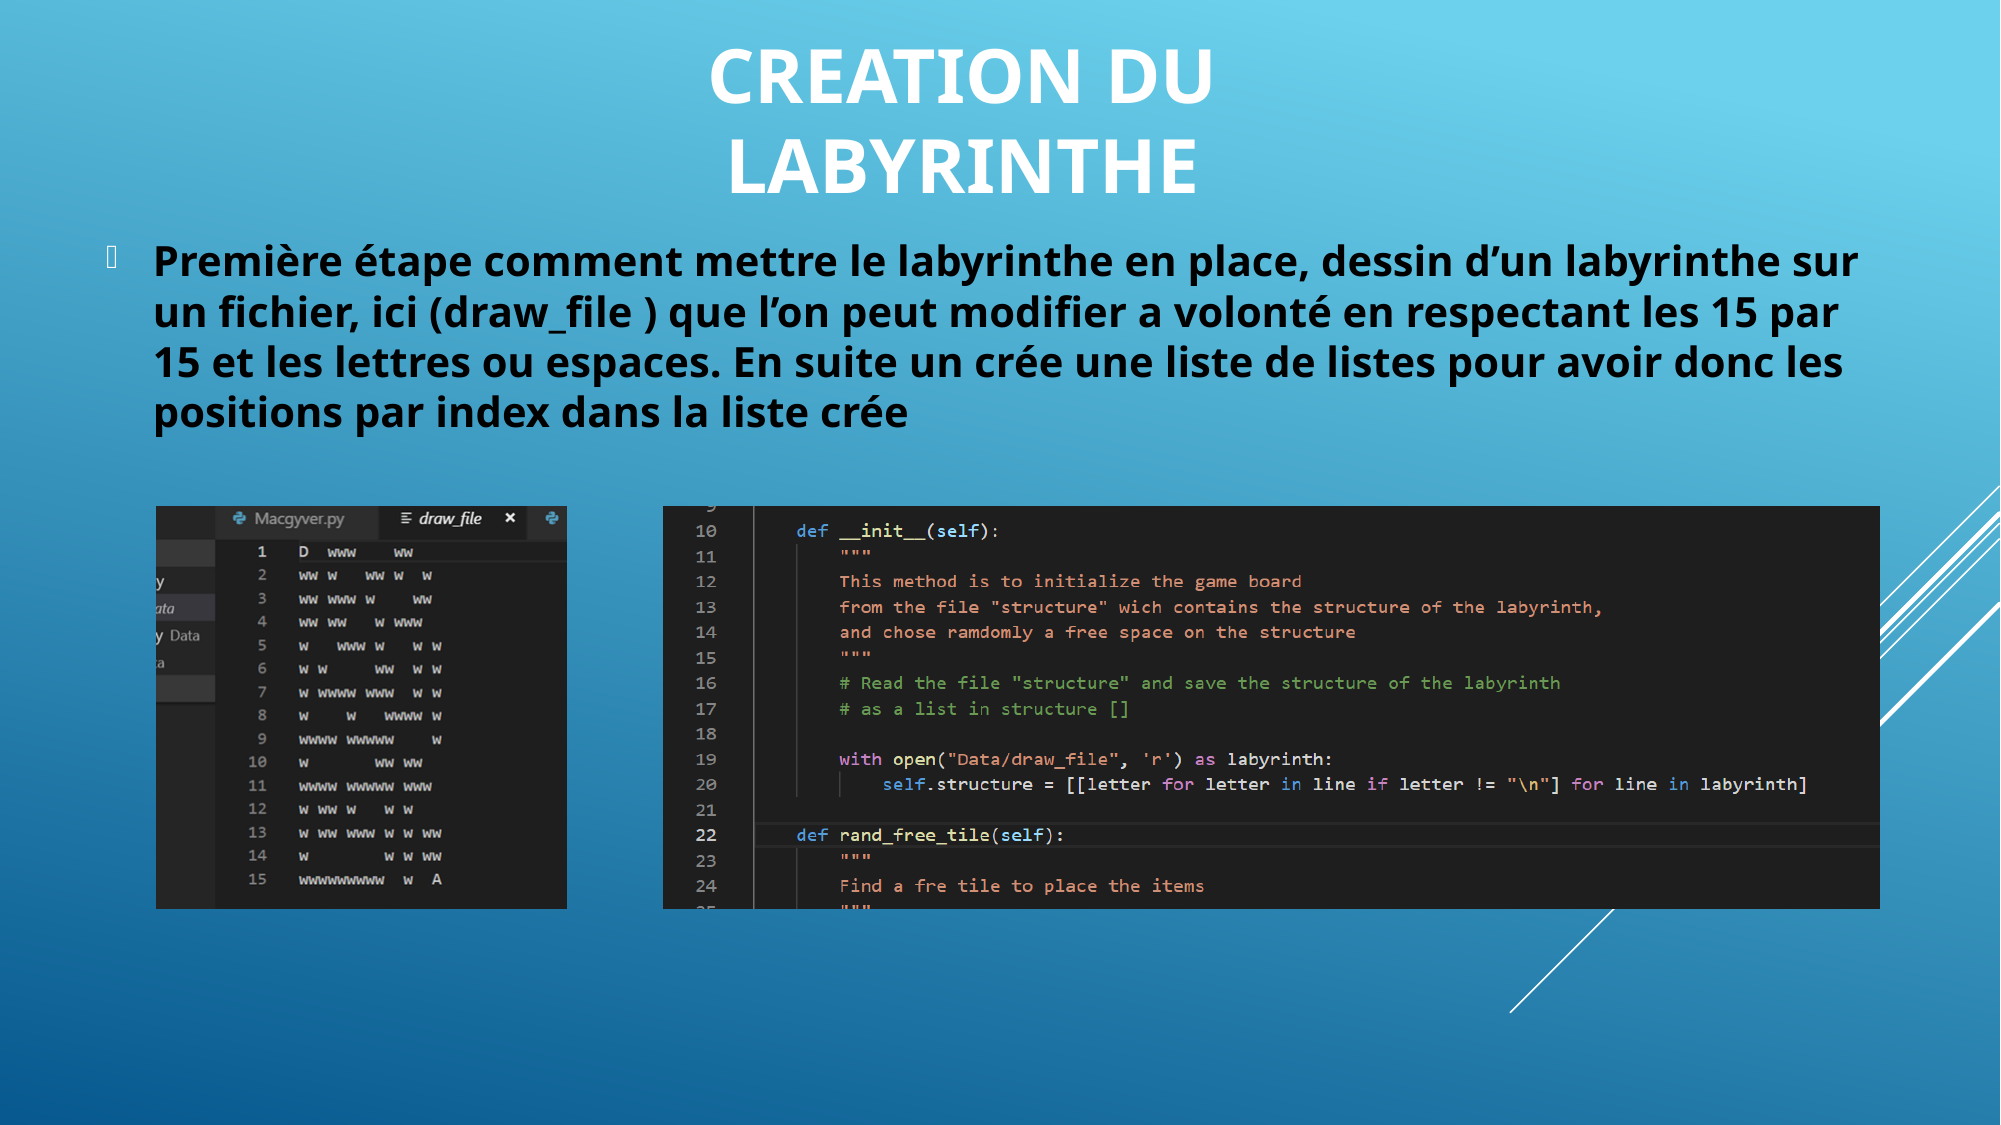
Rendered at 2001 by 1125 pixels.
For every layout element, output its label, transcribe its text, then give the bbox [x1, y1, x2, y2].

list Première étape comment mettre le labyrinthe en place, dessin d’un labyrinthe sur un fichier, ici (draw_file ) que l’on peut modifier a volonté en respectant les 15 par 15 et les lettres ou espaces. En suite un crée une liste de listes pour avoir donc les positions par index dans la liste crée [91, 174, 1891, 497]
title CREATION DU LABYRINTHE [452, 45, 1473, 174]
picture [156, 506, 568, 909]
picture [663, 506, 1880, 909]
